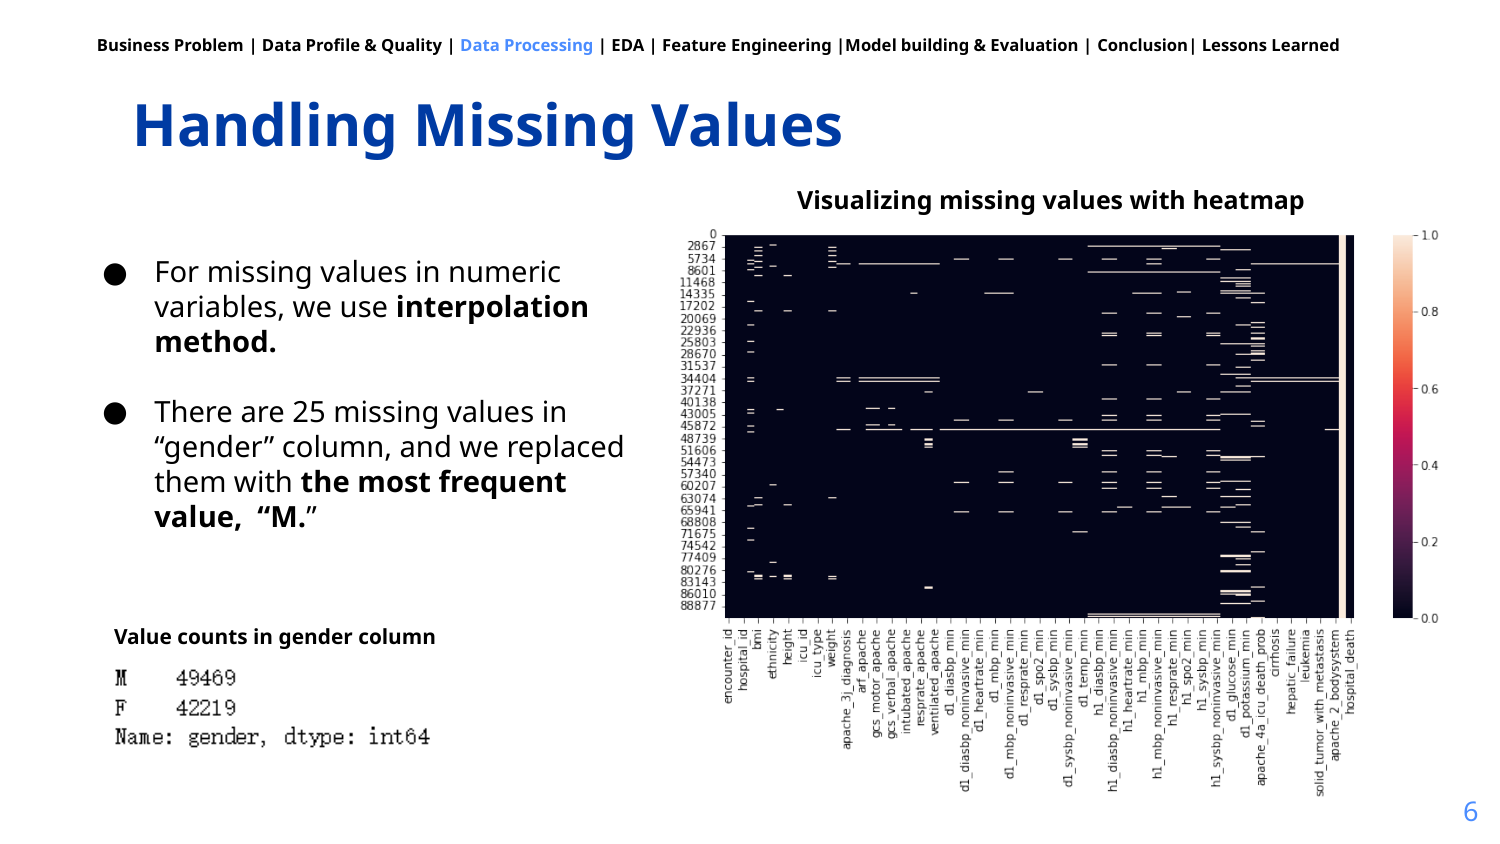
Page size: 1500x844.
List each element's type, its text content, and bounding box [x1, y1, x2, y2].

text_box Visualizing missing values with heatmap [782, 169, 1373, 220]
slide_number ‹#› [1403, 779, 1494, 844]
picture [670, 221, 1447, 805]
text_box Business Problem | Data Profile & Quality | Data Processing | EDA | Feature Engineering |Model building & Evaluation | Conclusion| Lessons Learned [81, 24, 1500, 65]
picture [108, 651, 441, 757]
text_box For missing values in numeric variables, we use interpolation method. There are 25 missing values in “gender” column, and we replaced them with the most frequent value, “M.” [64, 238, 655, 548]
text_box Value counts in gender column [99, 611, 533, 662]
title Handling Missing Values [117, 72, 1383, 180]
